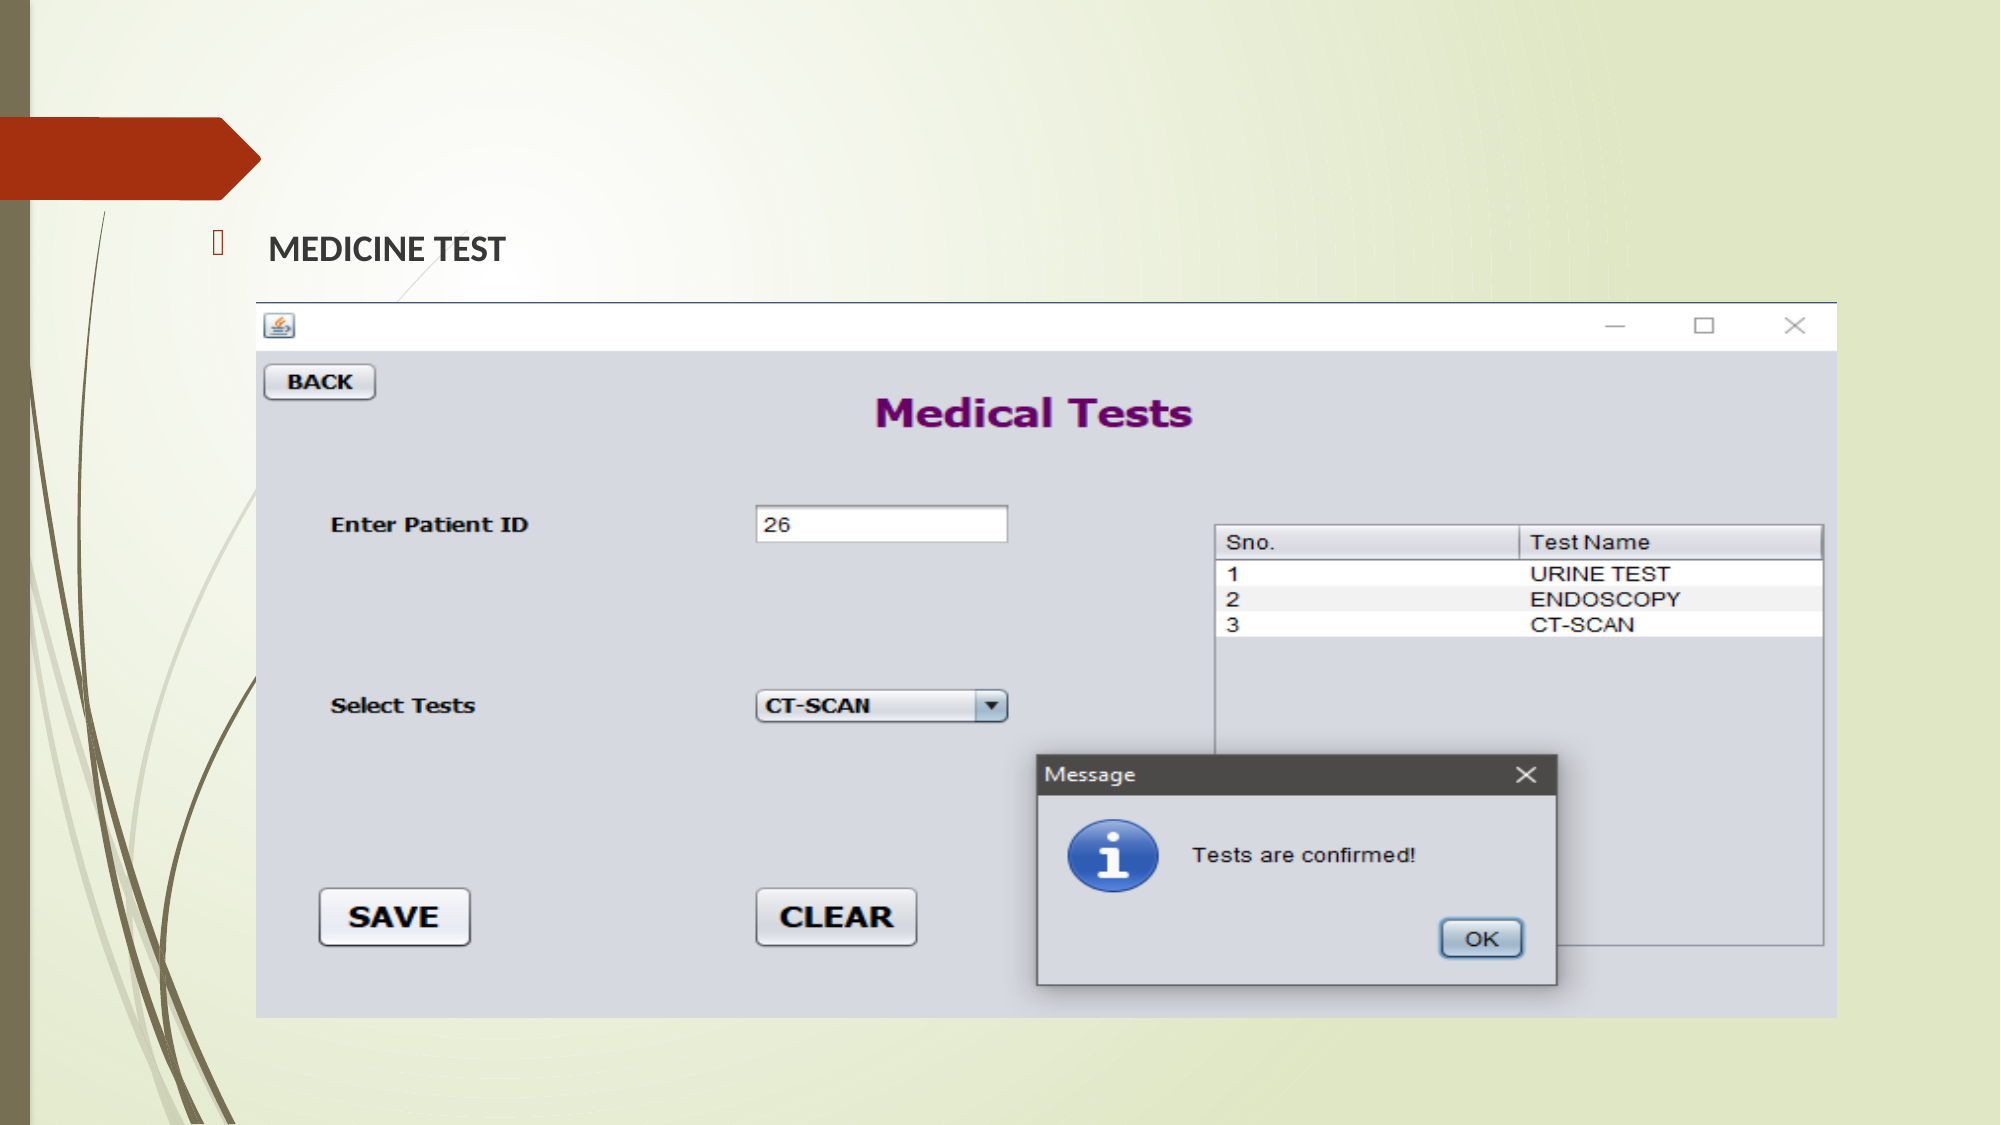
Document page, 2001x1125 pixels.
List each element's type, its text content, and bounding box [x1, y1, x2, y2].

list MEDICINE TEST [196, 216, 1822, 798]
picture [255, 302, 1837, 1018]
